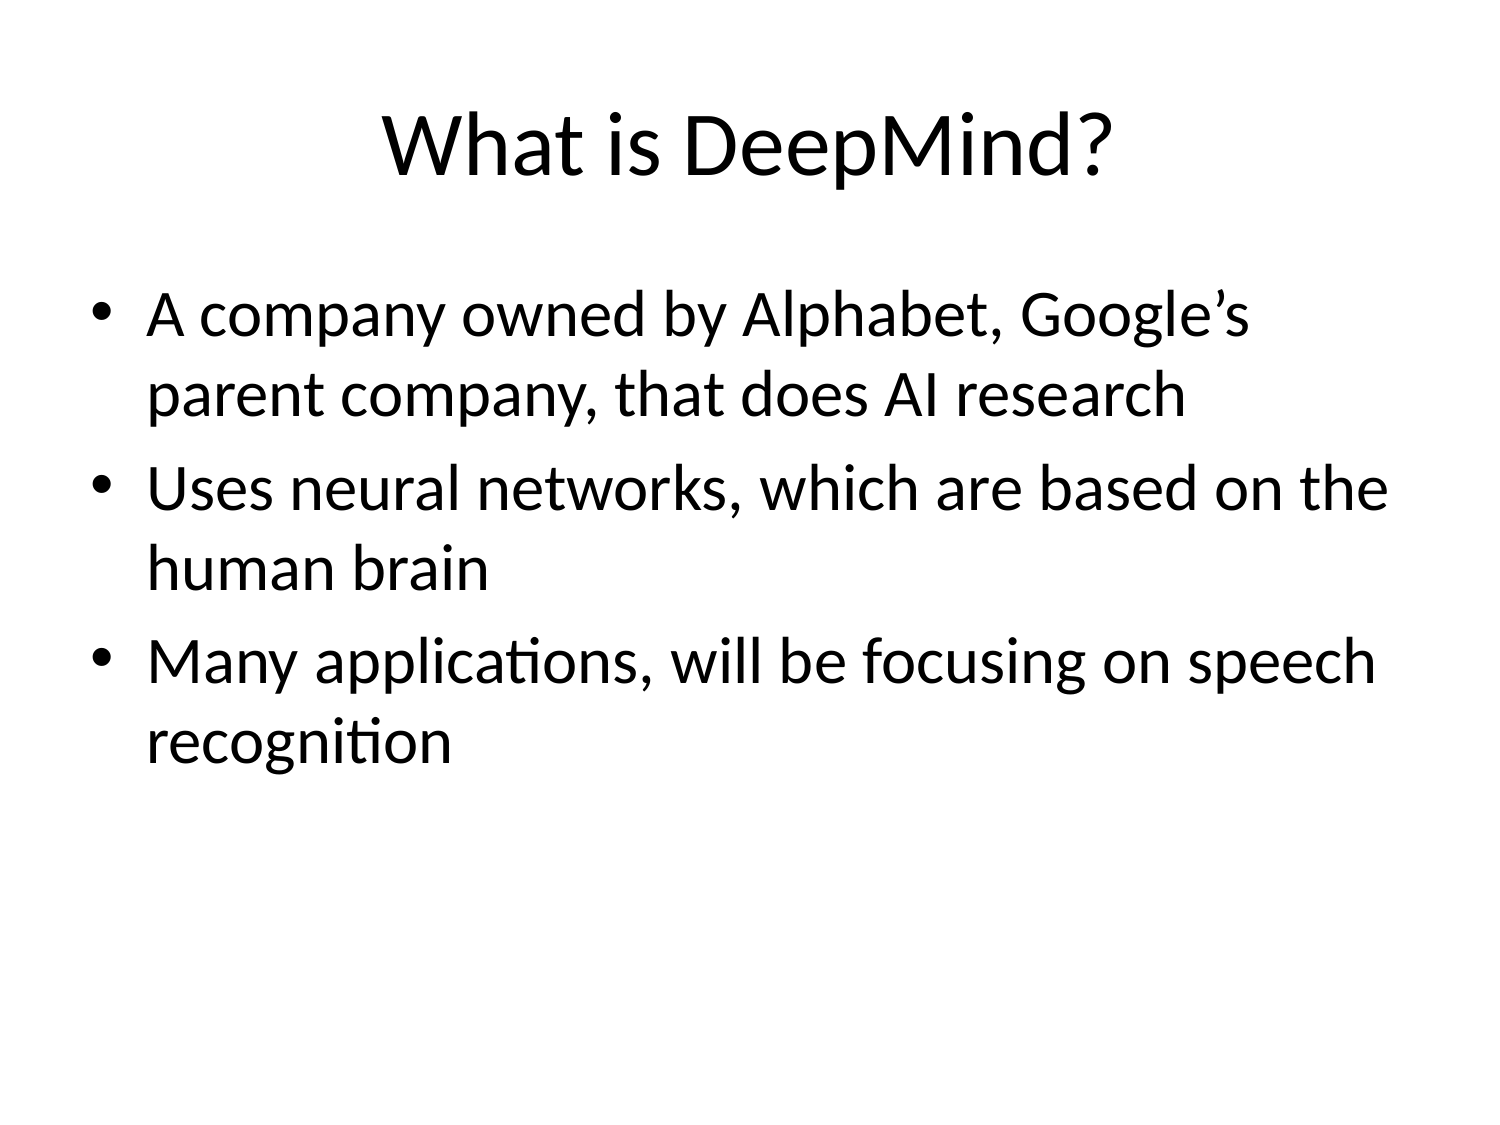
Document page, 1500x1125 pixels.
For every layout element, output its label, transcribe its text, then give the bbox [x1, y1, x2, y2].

title What is DeepMind? [75, 45, 1425, 233]
list A company owned by Alphabet, Google’s parent company, that does AI research Uses neural networks, which are based on the human brain Many applications, will be focusing on speech recognition [75, 262, 1425, 1005]
